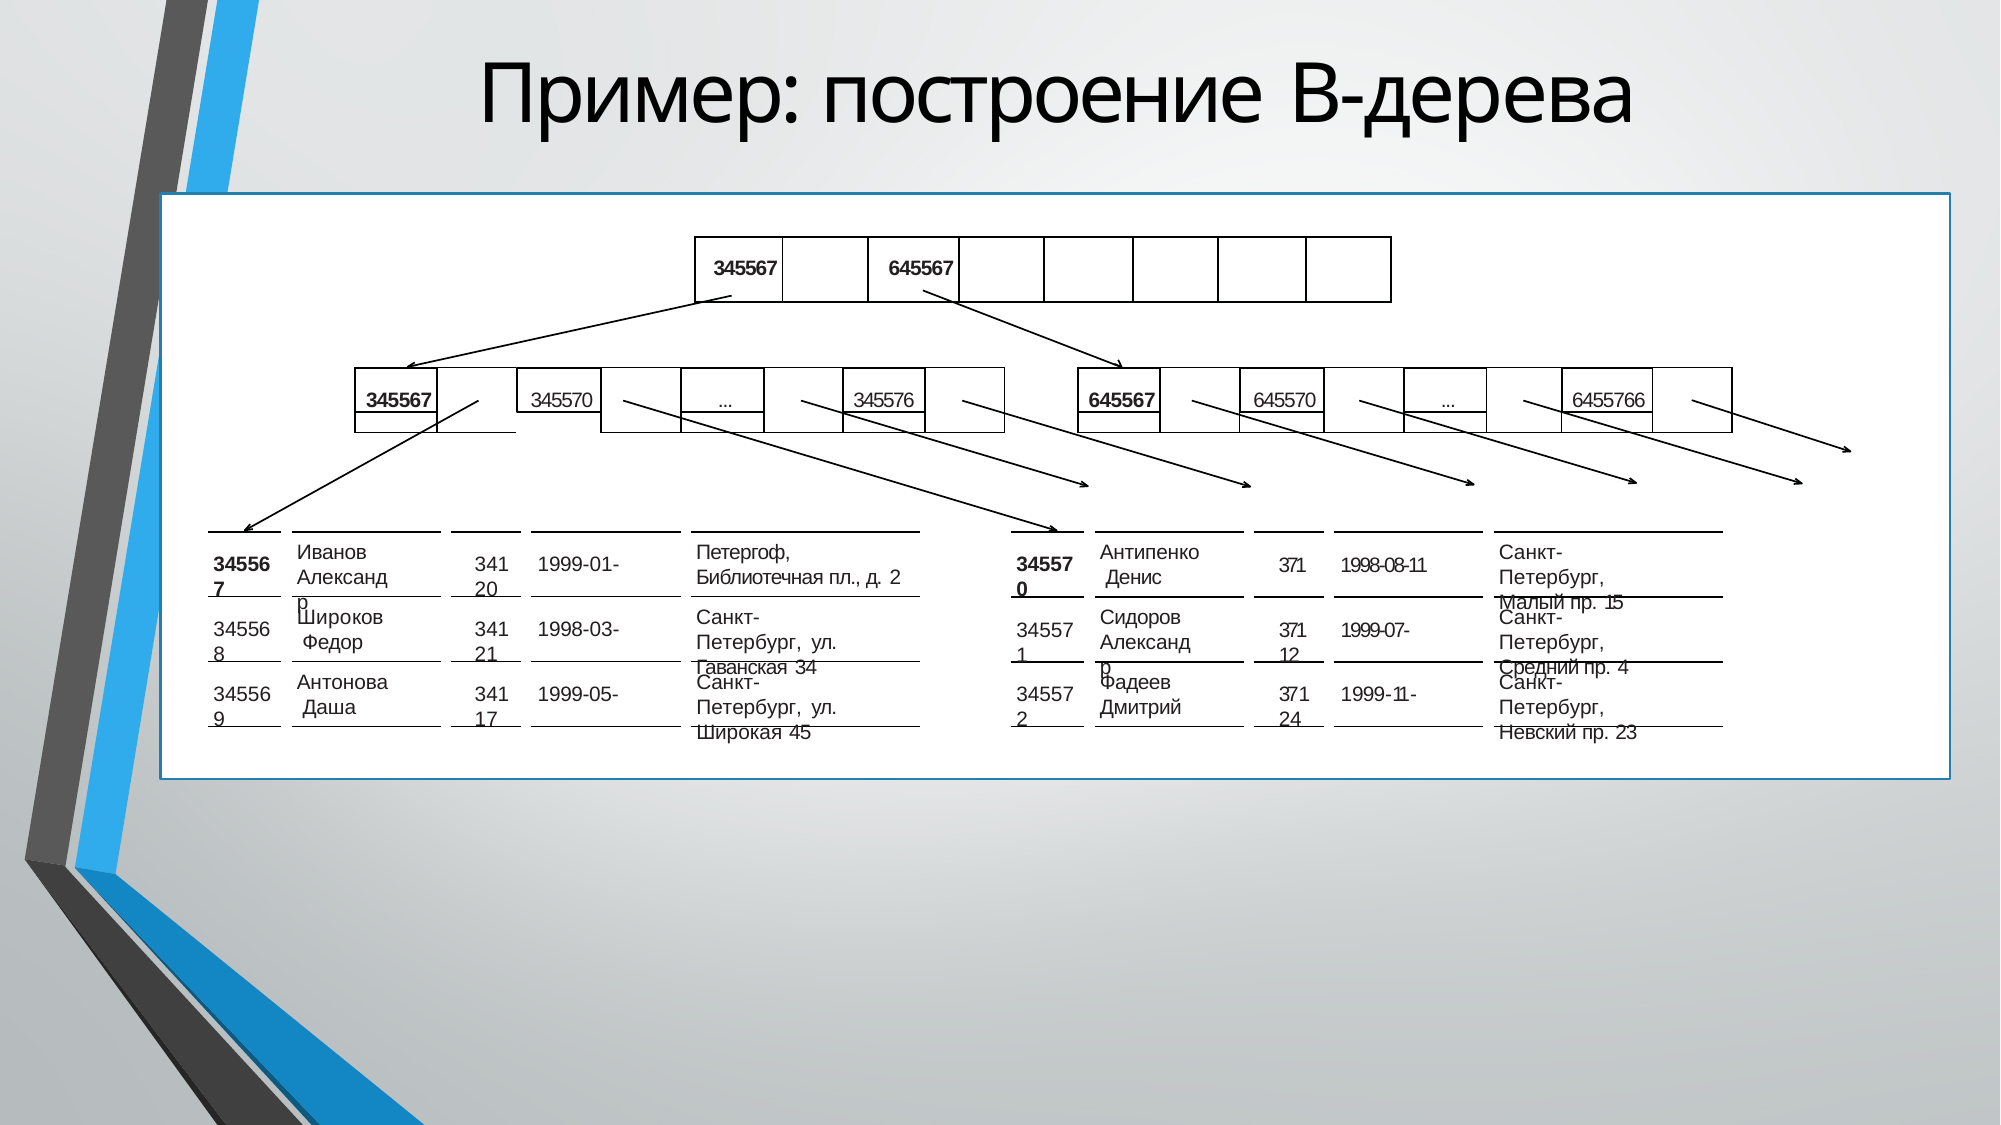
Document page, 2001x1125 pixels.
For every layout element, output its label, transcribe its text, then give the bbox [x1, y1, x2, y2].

text_box [1114, 359, 1122, 368]
text_box Санкт-Петербург, Невский пр. 23 [1497, 667, 1664, 744]
text_box Фадеев Дмитрий [1098, 667, 1184, 719]
text_box Антипенко Денис [1098, 537, 1202, 589]
text_box Петергоф, Библиотечная пл., д. 2 [694, 537, 905, 589]
table_header [1134, 238, 1217, 301]
text_box 6455766 [1561, 367, 1653, 412]
text_box [1048, 525, 1057, 532]
text_box 371 1999-11-24 [1277, 679, 1426, 731]
text_box 341 1999-05-17 [473, 679, 629, 731]
text_box 341 1998-03-21 [473, 614, 629, 666]
text_box [1242, 481, 1251, 488]
text_box [1465, 479, 1474, 486]
table_header [1219, 238, 1305, 301]
text_box 345568 [212, 614, 280, 666]
text_box [1793, 478, 1802, 484]
text_box 345570 [1015, 549, 1085, 602]
table_header [1045, 238, 1132, 301]
text_box Антонова Даша [295, 667, 390, 719]
text_box Санкт-Петербург, Малый пр. 15 [1497, 537, 1664, 602]
table_header [783, 238, 867, 301]
text_box Санкт-Петербург, ул. Широкая 45 [694, 667, 861, 744]
text_box Санкт-Петербург, ул. Гаванская 34 [694, 602, 861, 667]
text_box [159, 192, 1951, 780]
text_box Сидоров Александр [1098, 602, 1202, 679]
table_header 645567 [869, 238, 958, 301]
text_box 371 1999-07-12 [1277, 615, 1429, 667]
table_header 345567 [696, 238, 782, 301]
text_box Санкт-Петербург, Средний пр. 4 [1497, 602, 1664, 667]
text_box 341 1999-01-20 [473, 549, 629, 601]
text_box [1842, 446, 1851, 452]
text_box [1628, 478, 1637, 484]
text_box 645567 [1078, 367, 1160, 412]
text_box Иванов Александр [295, 537, 399, 614]
text_box 371 1998-08-11 [1277, 549, 1429, 577]
text_box 345569 [212, 679, 279, 731]
text_box 345576 [843, 367, 926, 412]
table_header [960, 238, 1043, 301]
text_box 345567 [212, 549, 282, 601]
text_box 345571 [1015, 615, 1075, 667]
text_box [244, 524, 253, 531]
text_box [407, 362, 416, 368]
text_box 345567 [355, 367, 438, 412]
text_box 345570 [516, 367, 602, 412]
table_header [1307, 238, 1390, 301]
title Пример: построение B-дерева [394, 0, 1720, 139]
text_box 345572 [1015, 679, 1079, 731]
text_box ... [681, 367, 764, 412]
text_box [1079, 481, 1088, 487]
text_box ... [1403, 367, 1487, 412]
text_box 645570 [1239, 367, 1325, 412]
text_box Широков Федор [295, 602, 385, 654]
